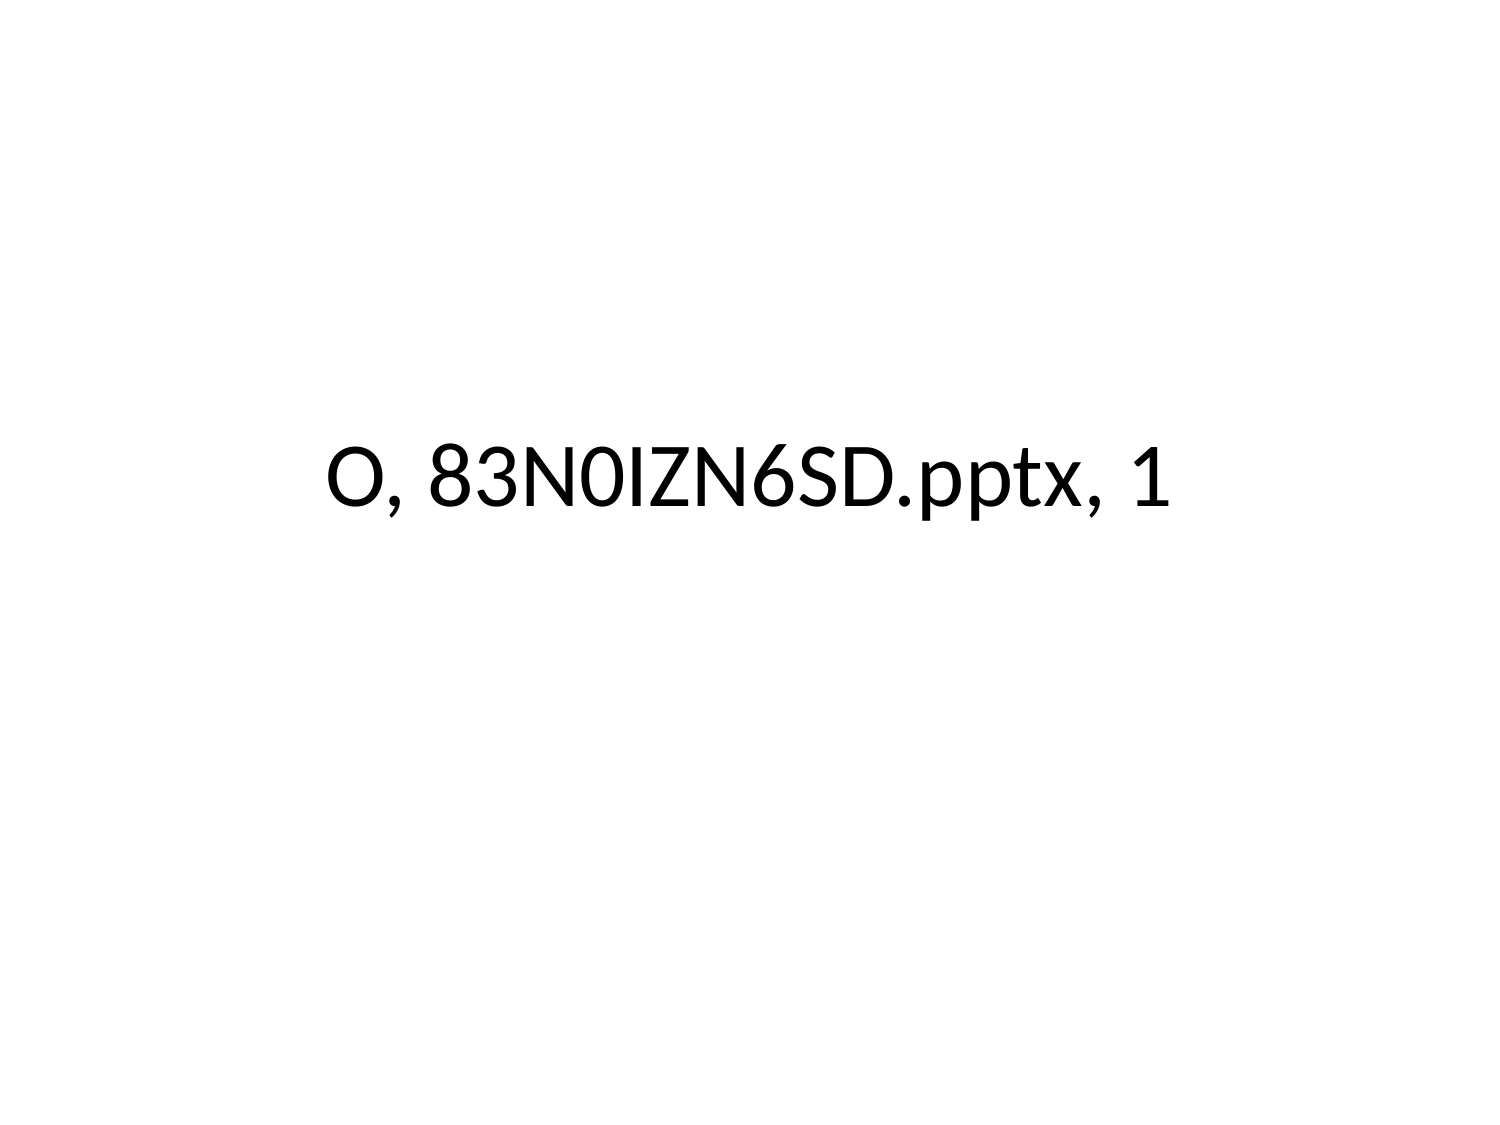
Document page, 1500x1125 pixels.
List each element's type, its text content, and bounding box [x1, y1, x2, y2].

title O, 83N0IZN6SD.pptx, 1 [112, 349, 1388, 591]
